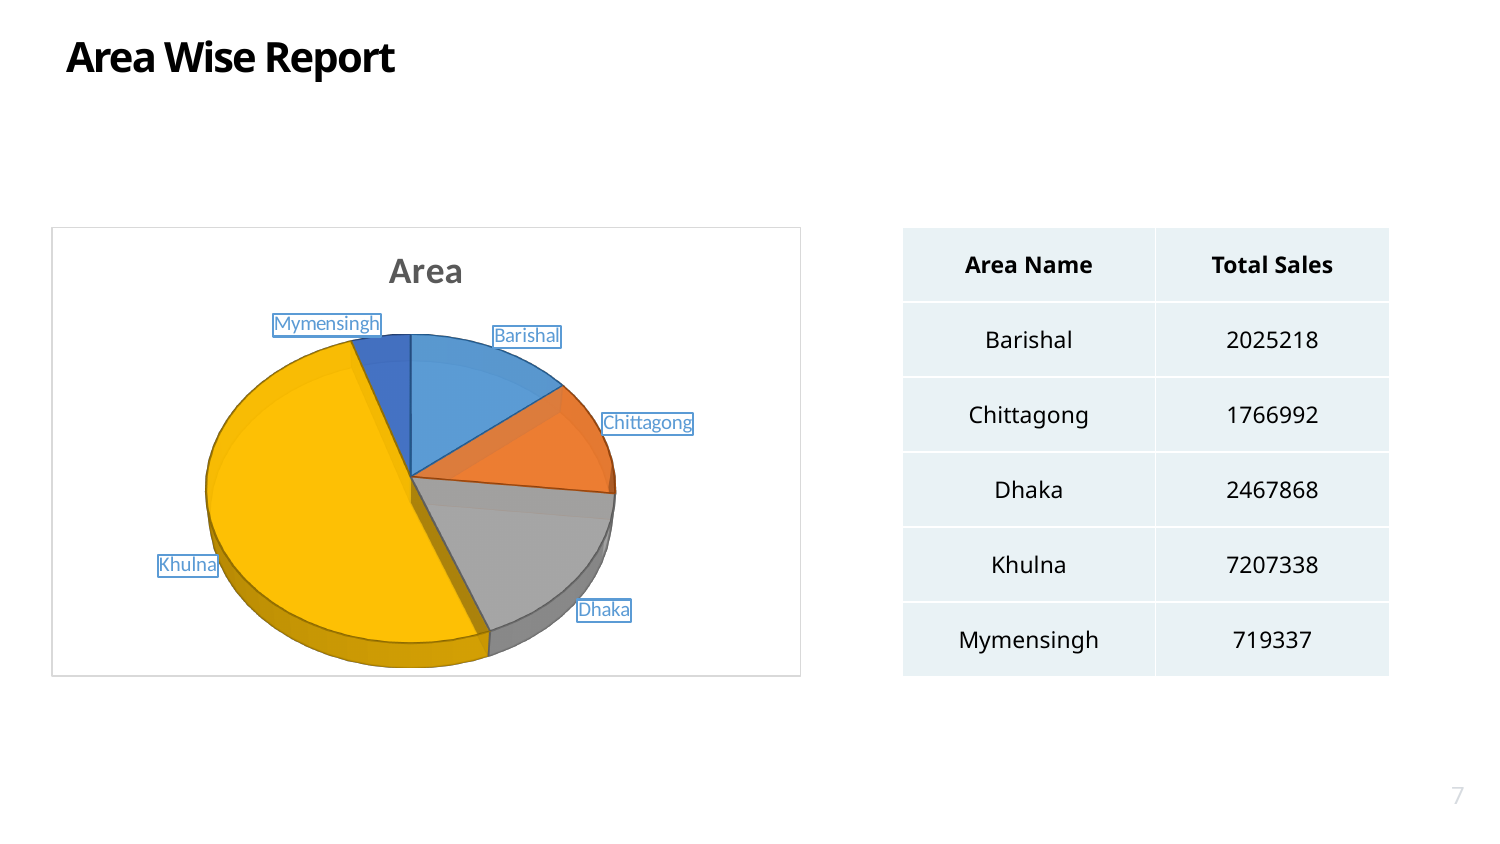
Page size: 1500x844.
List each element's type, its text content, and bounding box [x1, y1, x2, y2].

chart [50, 226, 802, 678]
table_cell 719337 [1156, 603, 1389, 676]
table_cell Mymensingh [903, 603, 1155, 676]
table_cell 2025218 [1156, 303, 1389, 376]
table_cell Barishal [903, 303, 1155, 376]
table_cell 7207338 [1156, 528, 1389, 601]
table_cell Khulna [903, 528, 1155, 601]
table_cell Chittagong [903, 378, 1155, 451]
table_header Area Name [903, 228, 1155, 301]
table_cell 2467868 [1156, 453, 1389, 526]
title Area Wise Report [51, 23, 1449, 117]
table_header Total Sales [1156, 228, 1389, 301]
table_cell 1766992 [1156, 378, 1389, 451]
slide_number 7 [1389, 764, 1480, 830]
table_cell Dhaka [903, 453, 1155, 526]
